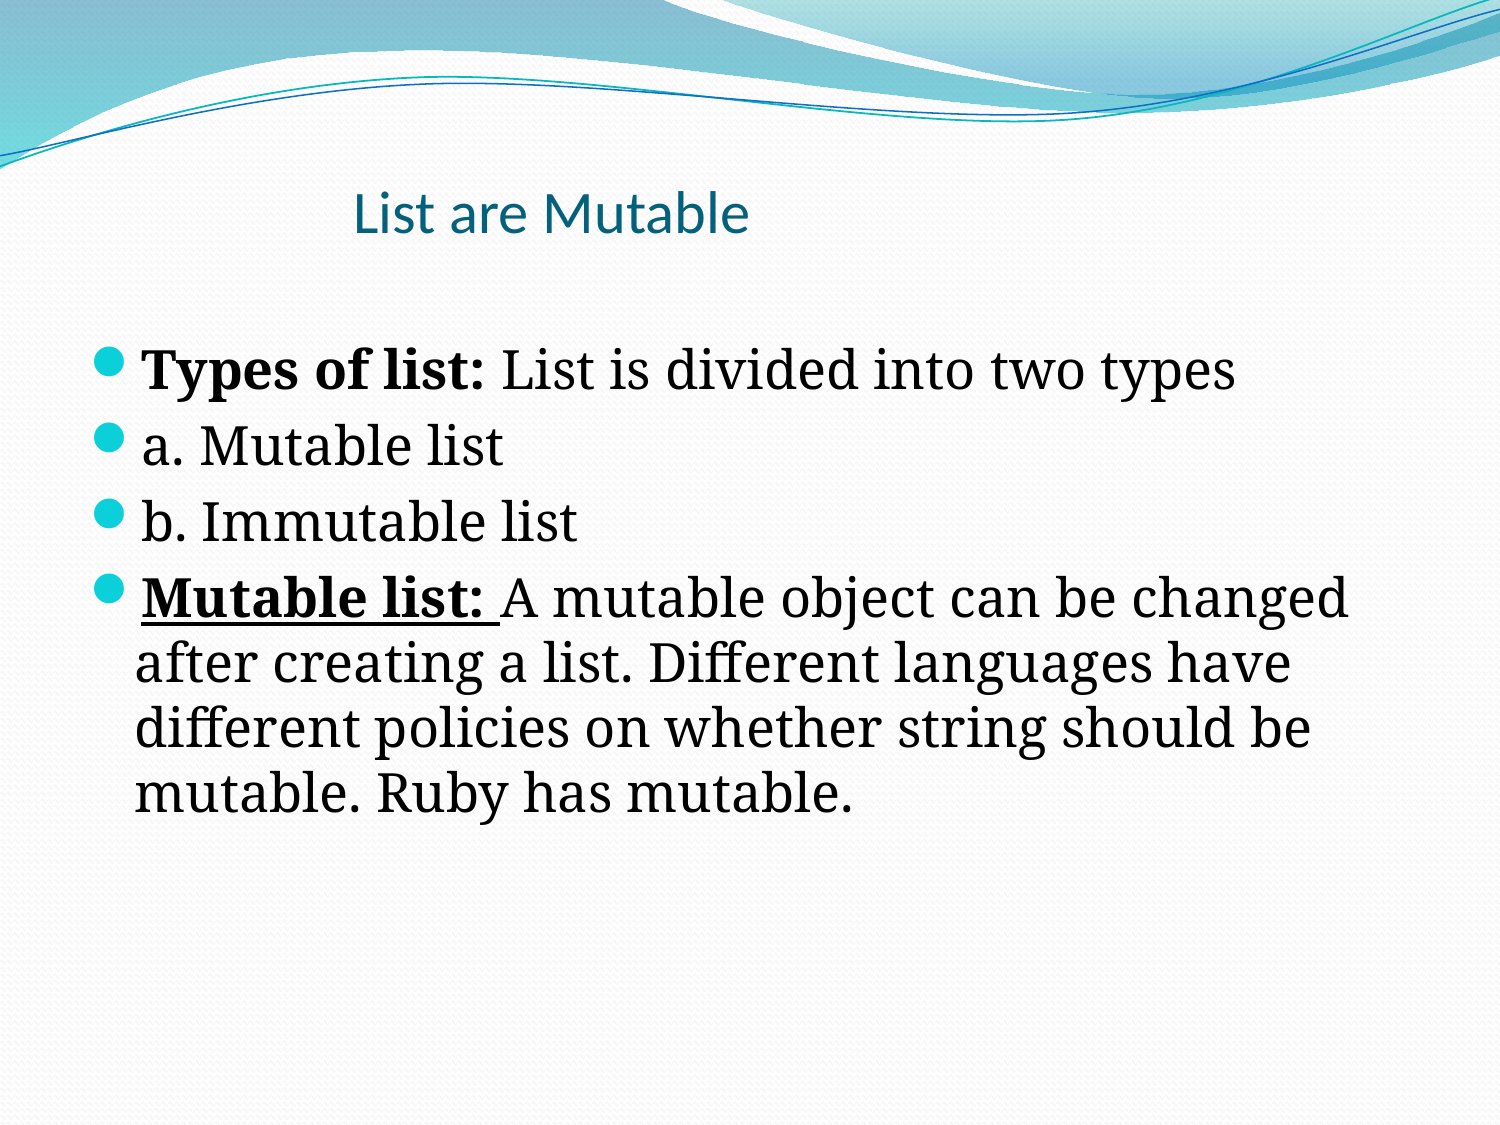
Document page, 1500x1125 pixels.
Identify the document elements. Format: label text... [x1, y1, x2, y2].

list Types of list: List is divided into two types a. Mutable list b. Immutable list Mutable list: A mutable object can be changed after creating a list. Different languages have different policies on whether string should be mutable. Ruby has mutable. [75, 328, 1425, 1005]
title List are Mutable [339, 93, 1409, 247]
